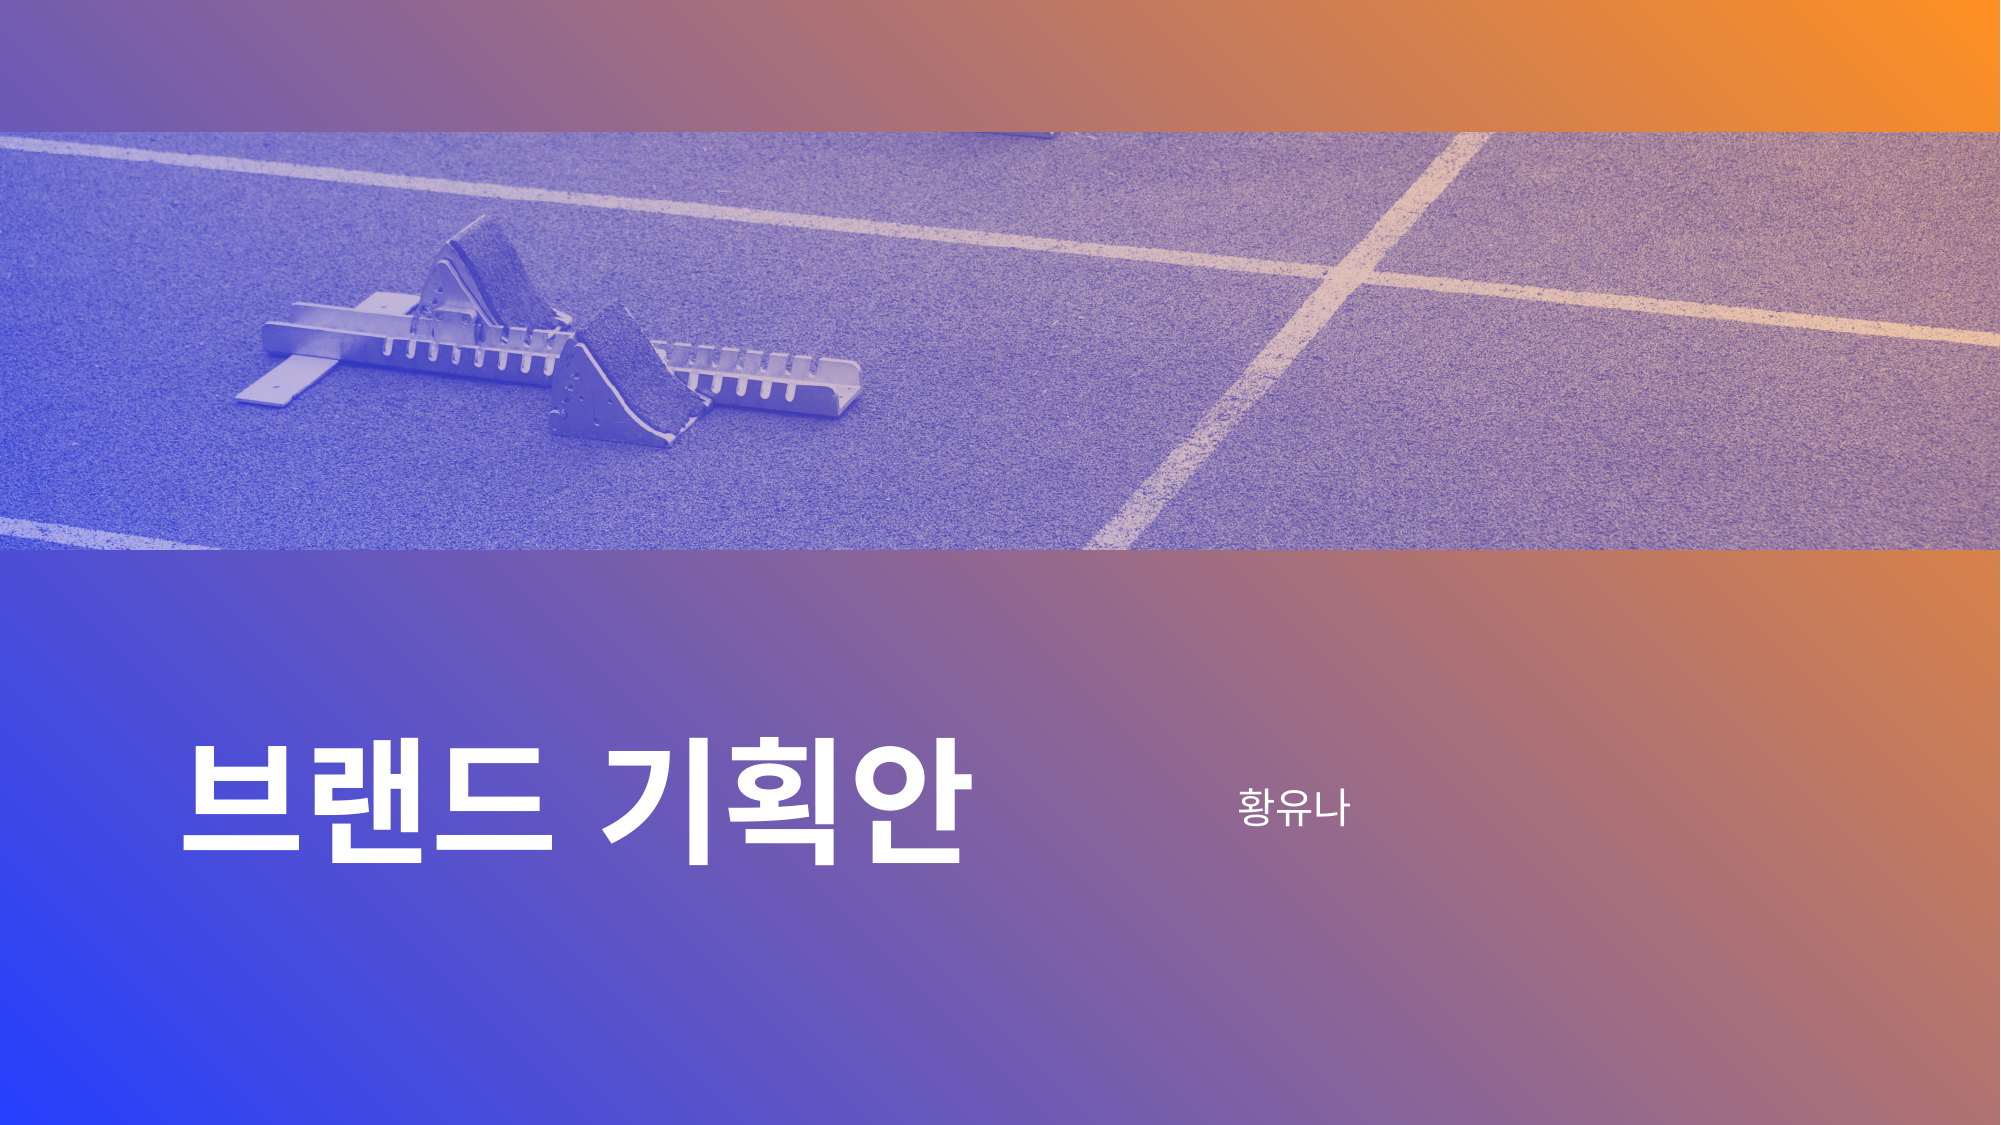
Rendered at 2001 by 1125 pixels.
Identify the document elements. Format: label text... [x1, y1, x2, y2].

title 브랜드 기획안 [163, 612, 1205, 1007]
text_box [0, 550, 2000, 1125]
subtitle 황유나 [1222, 612, 1819, 1007]
text_box [0, 0, 2000, 132]
picture [0, 132, 2000, 550]
